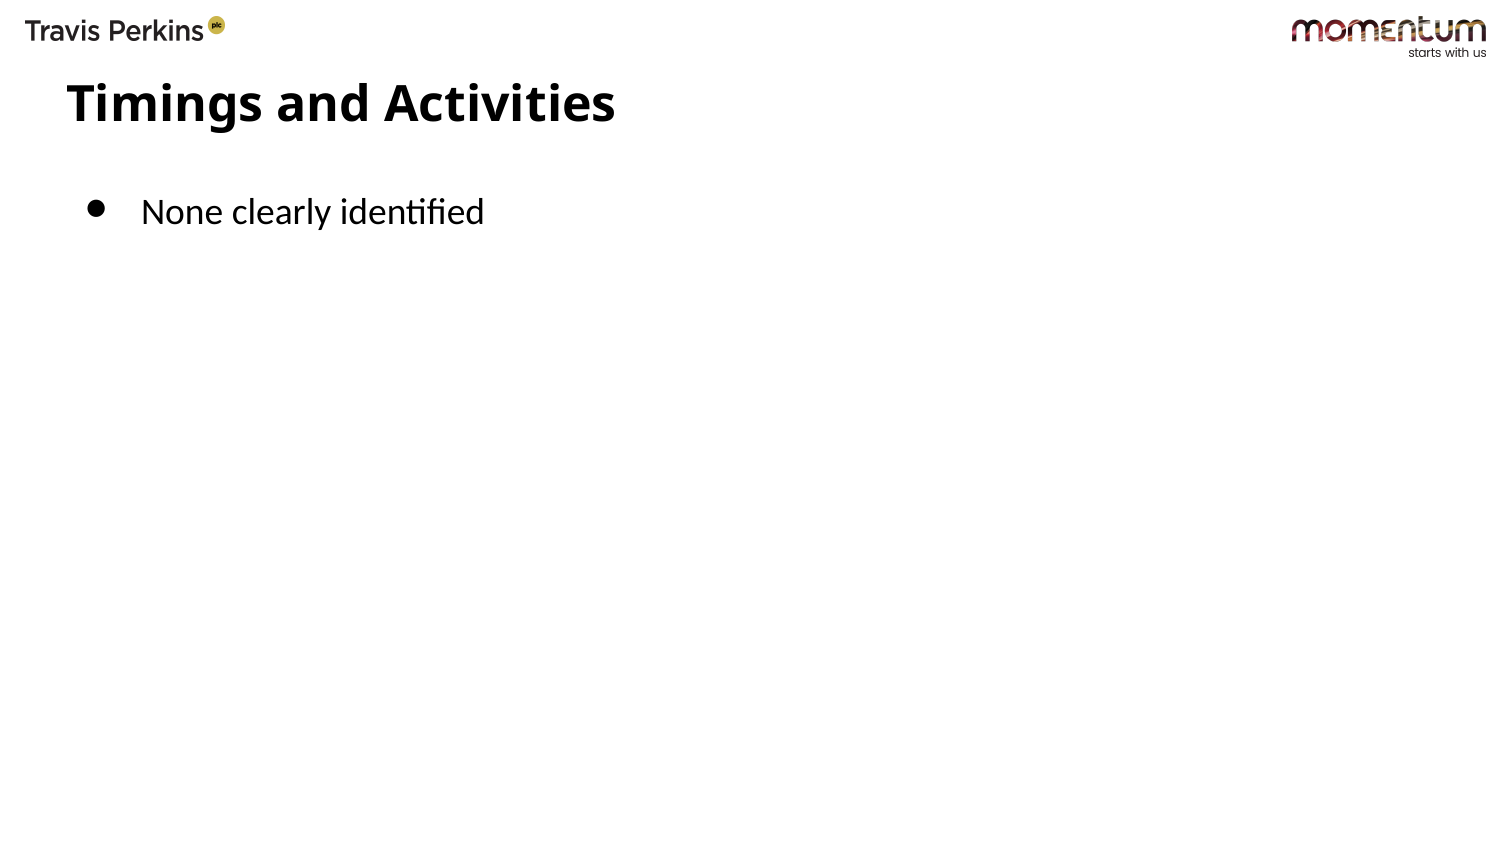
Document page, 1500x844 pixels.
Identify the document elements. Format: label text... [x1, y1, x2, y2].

picture [25, 16, 225, 41]
list None clearly identified [51, 172, 1449, 799]
title Timings and Activities [51, 56, 1300, 151]
picture [1292, 16, 1486, 57]
